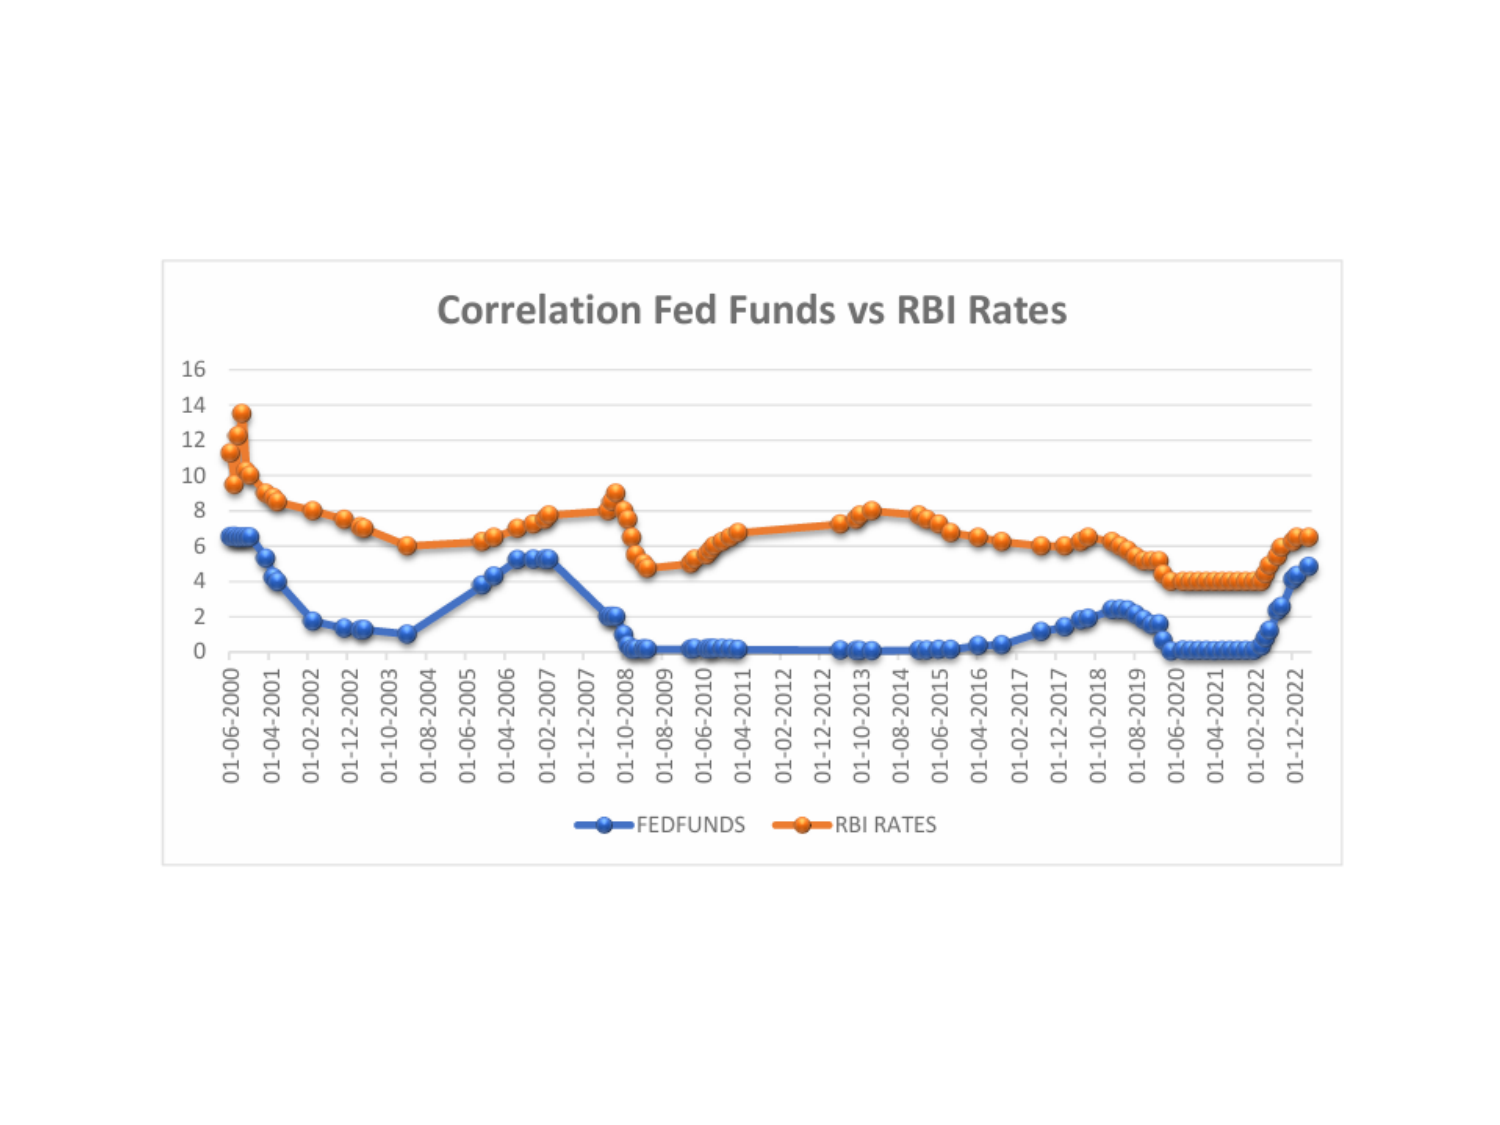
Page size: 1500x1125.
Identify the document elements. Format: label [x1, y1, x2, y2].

picture [142, 247, 1358, 878]
